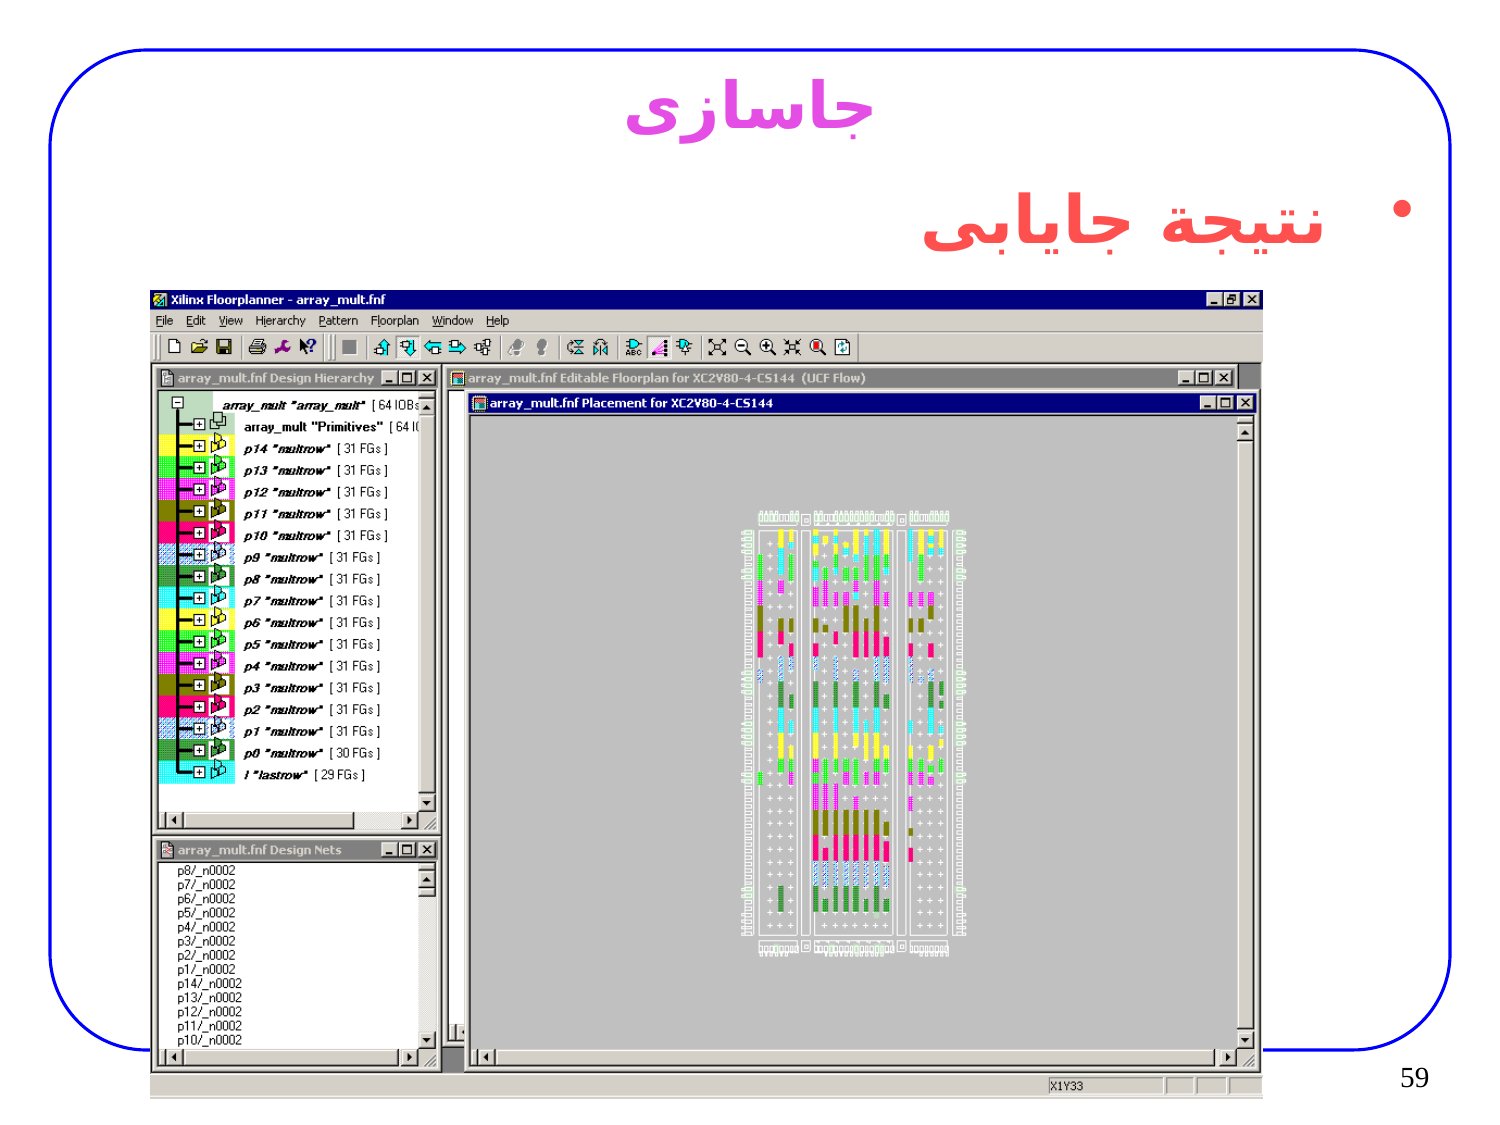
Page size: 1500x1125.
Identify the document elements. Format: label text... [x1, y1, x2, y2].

title جاسازی [113, 66, 1389, 140]
slide_number 59 [1351, 1047, 1444, 1104]
text_box نتیجة جایابی [206, 184, 1432, 410]
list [149, 289, 1263, 1099]
